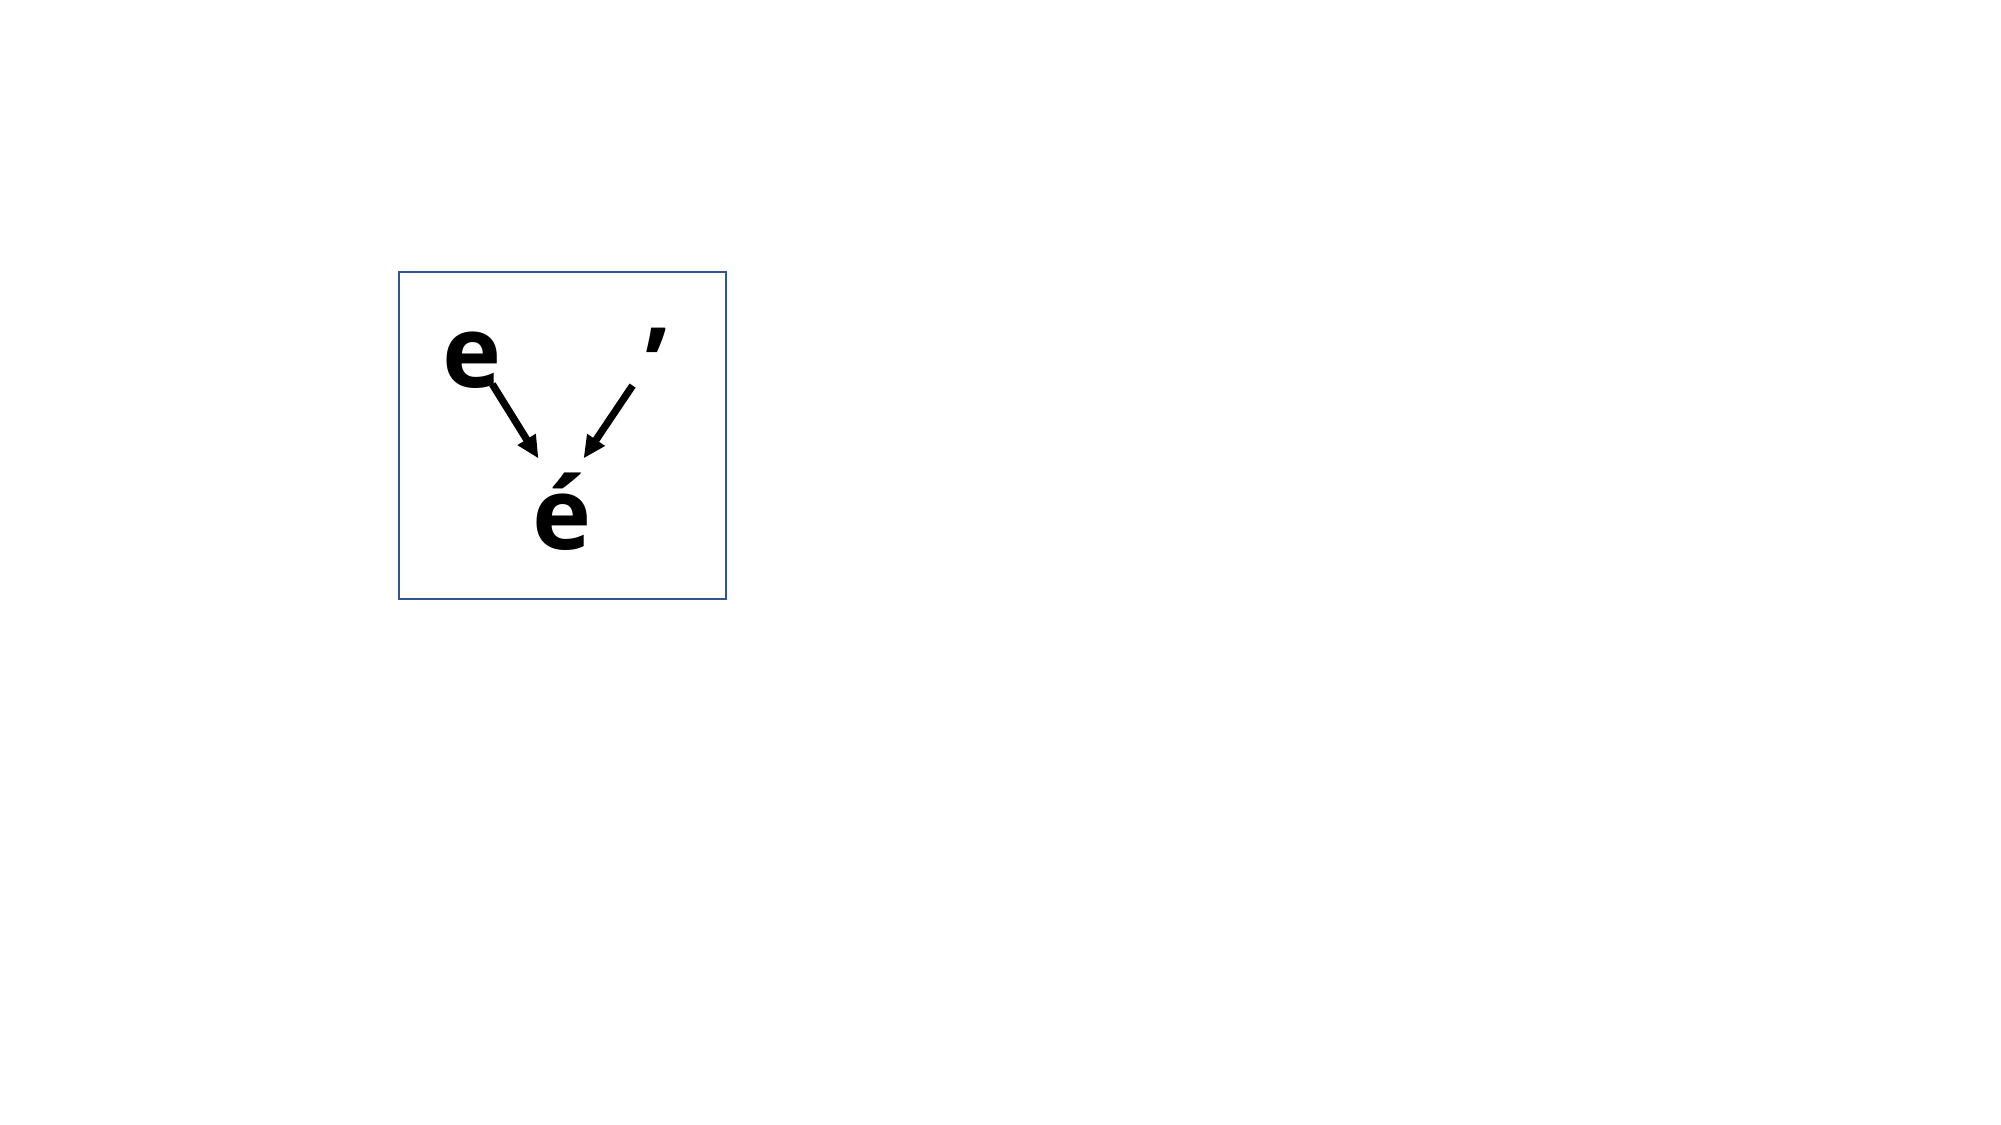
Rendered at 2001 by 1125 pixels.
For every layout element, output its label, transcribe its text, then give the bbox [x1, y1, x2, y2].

text_box e [428, 279, 514, 415]
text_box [583, 385, 633, 458]
text_box [398, 271, 727, 600]
text_box ’ [630, 291, 684, 427]
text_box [492, 384, 539, 458]
text_box é [514, 441, 611, 577]
